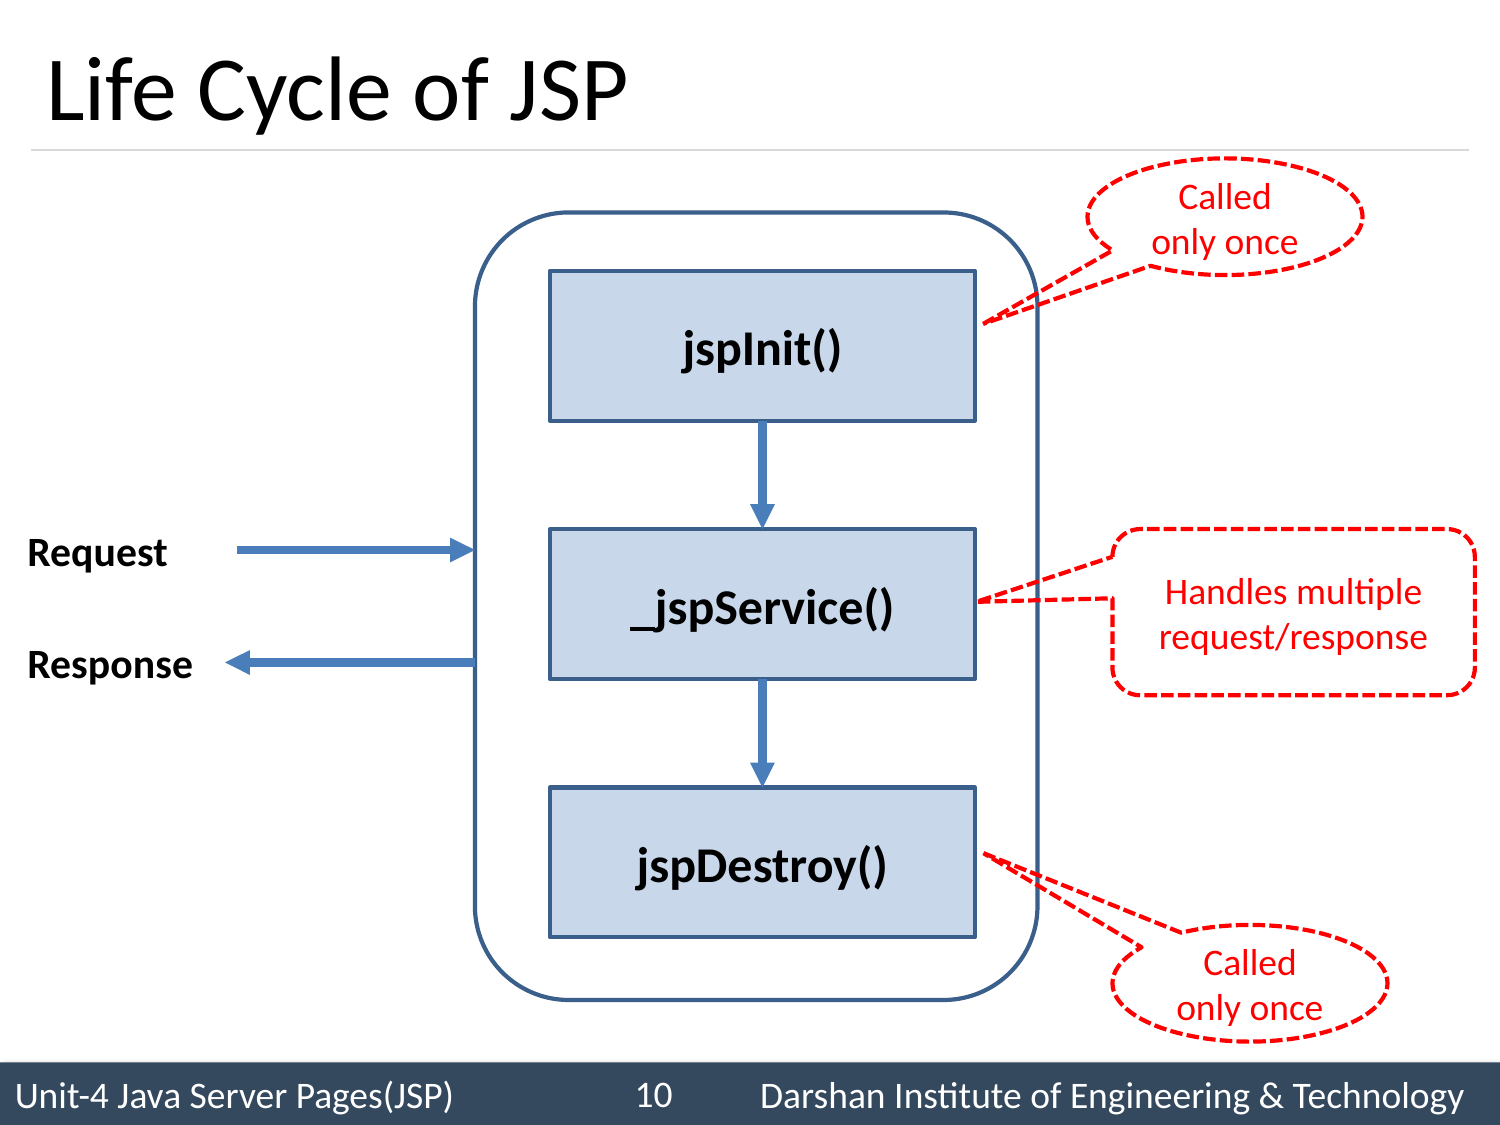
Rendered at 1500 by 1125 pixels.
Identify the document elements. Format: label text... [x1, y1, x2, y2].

text_box Called only once [982, 851, 1390, 1044]
slide_number 10 [587, 1062, 688, 1123]
text_box [472, 210, 1040, 1003]
text_box Called only once [982, 156, 1365, 326]
text_box Request [12, 517, 213, 582]
text_box Handles multiple request/response [976, 526, 1477, 698]
text_box jspInit() [548, 269, 977, 423]
text_box Response [12, 629, 213, 695]
text_box _jspService() [548, 527, 977, 681]
title Life Cycle of JSP [31, 17, 1469, 150]
text_box jspDestroy() [548, 785, 977, 939]
